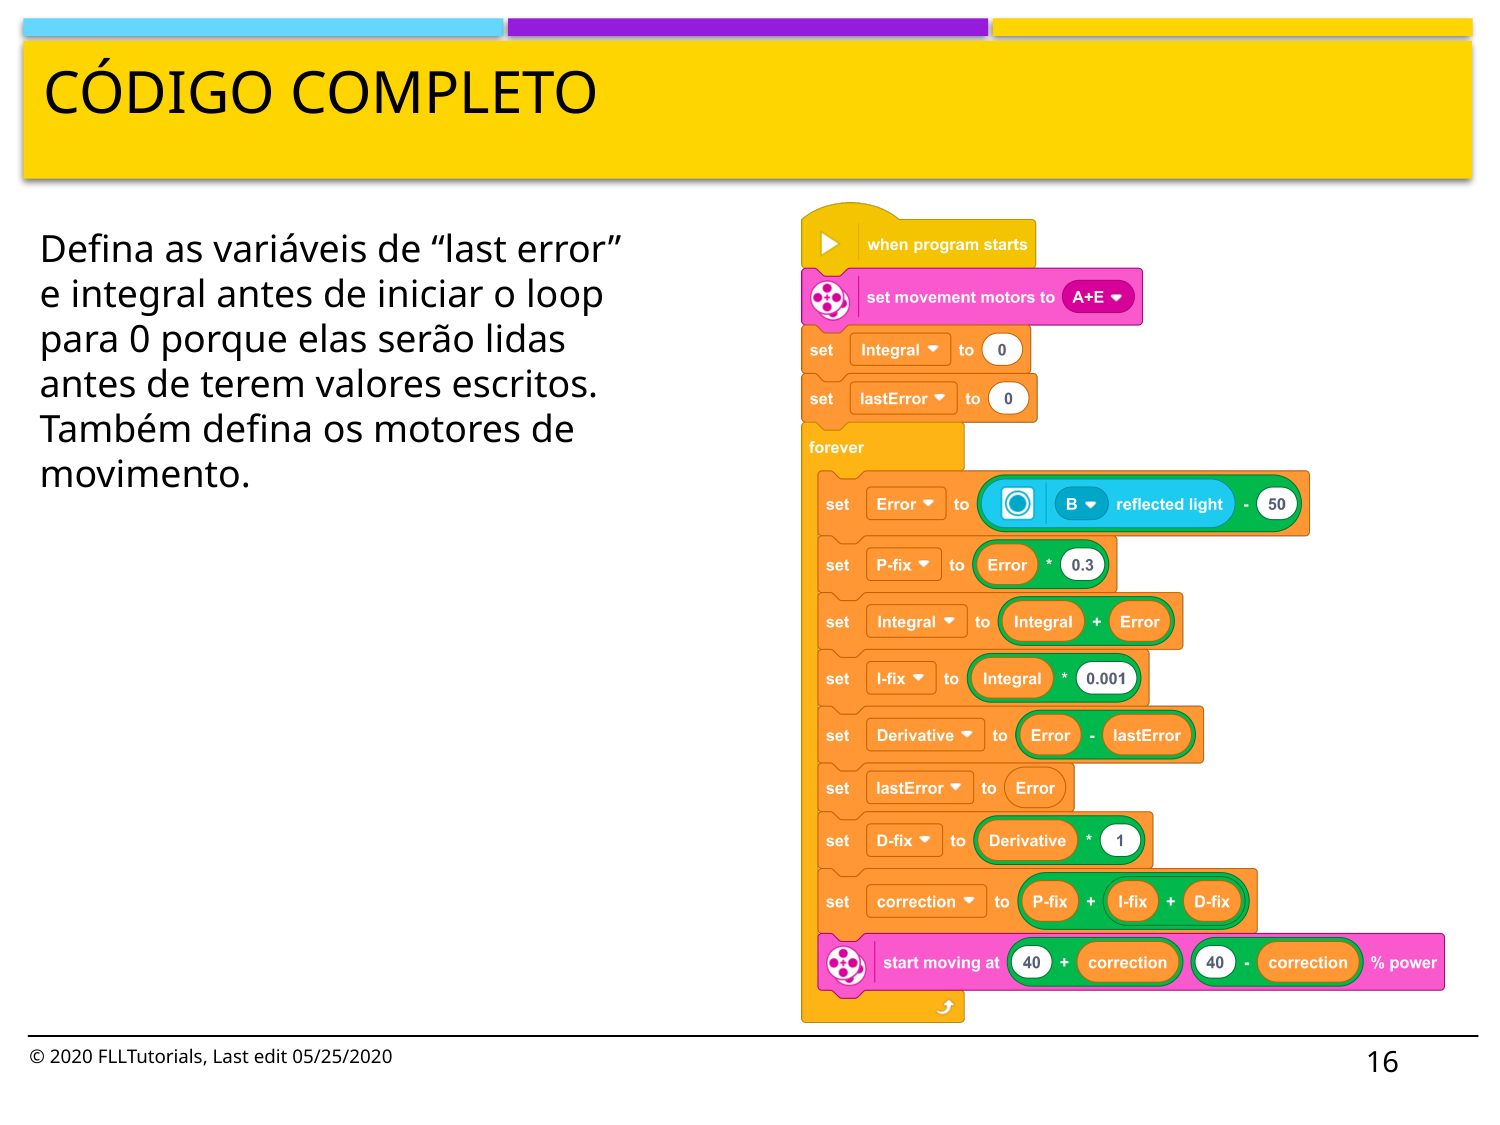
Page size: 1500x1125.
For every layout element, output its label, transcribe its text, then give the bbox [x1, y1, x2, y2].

text_box Defina as variáveis de “last error” e integral antes de iniciar o loop para 0 porque elas serão lidas antes de terem valores escritos. Também defina os motores de movimento. [24, 217, 638, 503]
slide_number 16 [1351, 1036, 1478, 1097]
footer © 2020 FLLTutorials, Last edit 05/25/2020 [14, 1036, 814, 1097]
picture [801, 201, 1446, 1024]
title Código completo [28, 48, 1464, 172]
